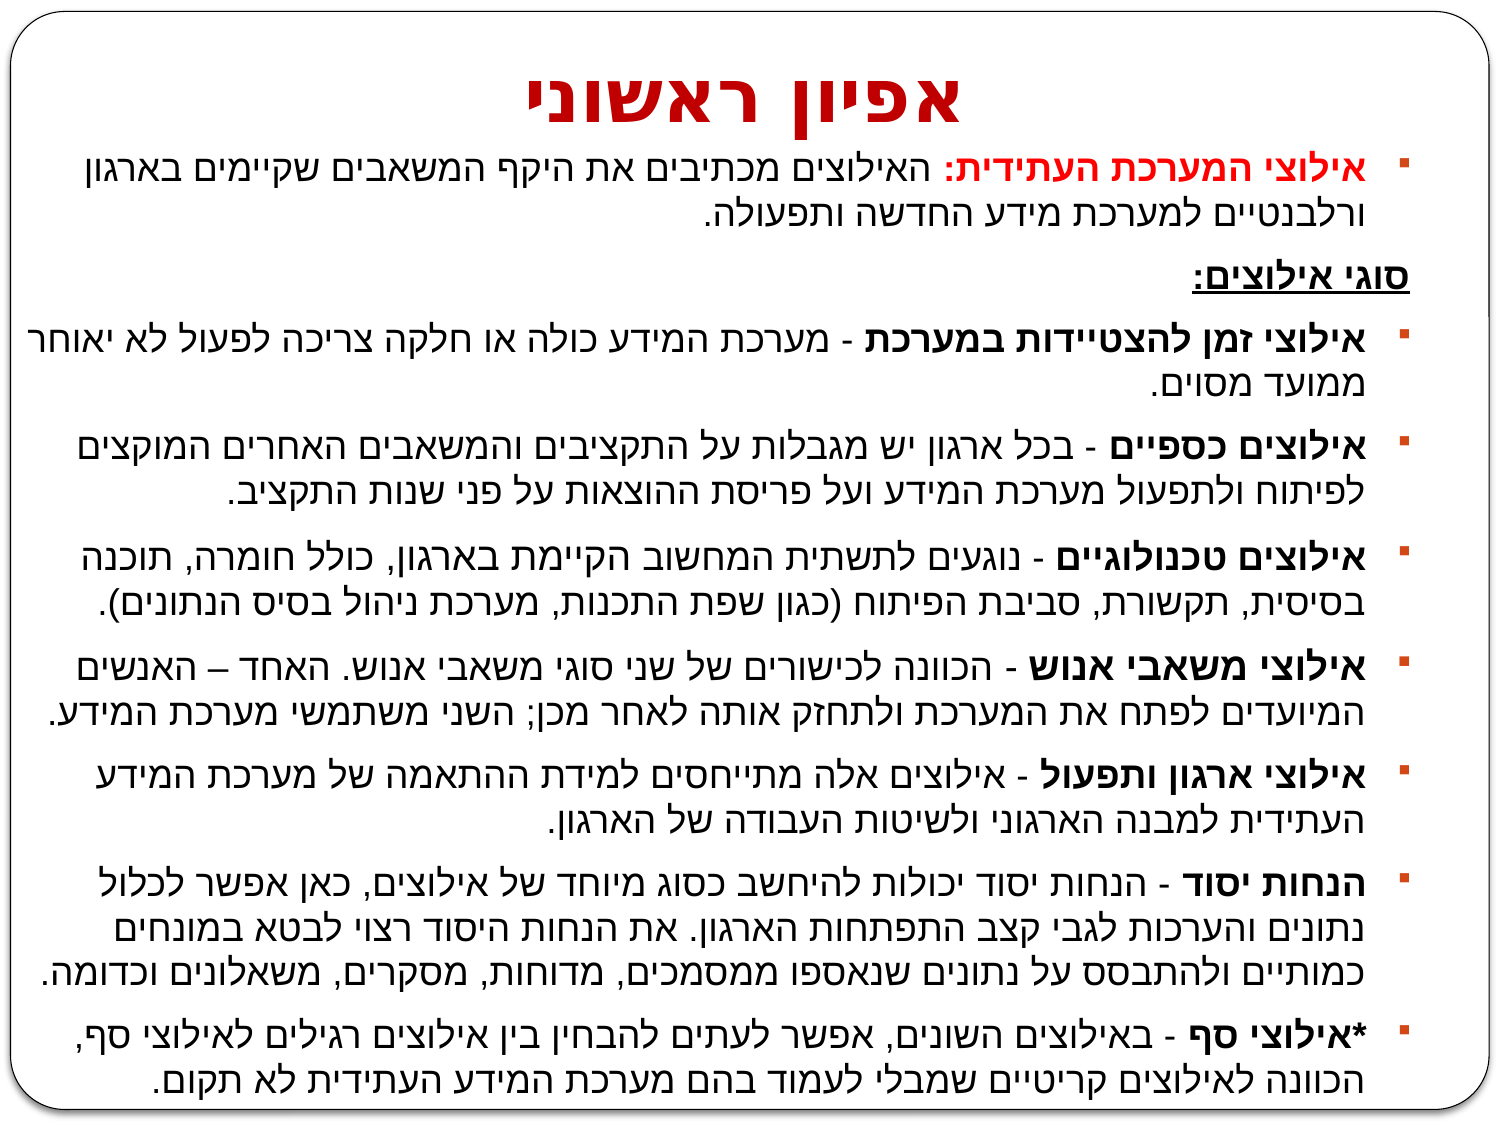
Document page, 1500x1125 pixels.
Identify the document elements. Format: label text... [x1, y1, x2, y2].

title אפיון ראשוני [70, 23, 1421, 137]
list אילוצי המערכת העתידית: האילוצים מכתיבים את היקף המשאבים שקיימים בארגון ורלבנטיים למערכת מידע החדשה ותפעולה. סוגי אילוצים: אילוצי זמן להצטיידות במערכת - מערכת המידע כולה או חלקה צריכה לפעול לא יאוחר ממועד מסוים. אילוצים כספיים - בכל ארגון יש מגבלות על התקציבים והמשאבים האחרים המוקצים לפיתוח ולתפעול מערכת המידע ועל פריסת ההוצאות על פני שנות התקציב. אילוצים טכנולוגיים - נוגעים לתשתית המחשוב הקיימת בארגון, כולל חומרה, תוכנה בסיסית, תקשורת, סביבת הפיתוח (כגון שפת התכנות, מערכת ניהול בסיס הנתונים). אילוצי משאבי אנוש - הכוונה לכישורים של שני סוגי משאבי אנוש. האחד – האנשים המיועדים לפתח את המערכת ולתחזק אותה לאחר מכן; השני משתמשי מערכת המידע. אילוצי ארגון ותפעול - אילוצים אלה מתייחסים למידת ההתאמה של מערכת המידע העתידית למבנה הארגוני ולשיטות העבודה של הארגון. הנחות יסוד - הנחות יסוד יכולות להיחשב כסוג מיוחד של אילוצים, כאן אפשר לכלול נתונים והערכות לגבי קצב התפתחות הארגון. את הנחות היסוד רצוי לבטא במונחים כמותיים ולהתבסס על נתונים שנאספו ממסמכים, מדוחות, מסקרים, משאלונים וכדומה. *אילוצי סף - באילוצים השונים, אפשר לעתים להבחין בין אילוצים רגילים לאילוצי סף, הכוונה לאילוצים קריטיים שמבלי לעמוד בהם מערכת המידע העתידית לא תקום. [0, 137, 1425, 1122]
